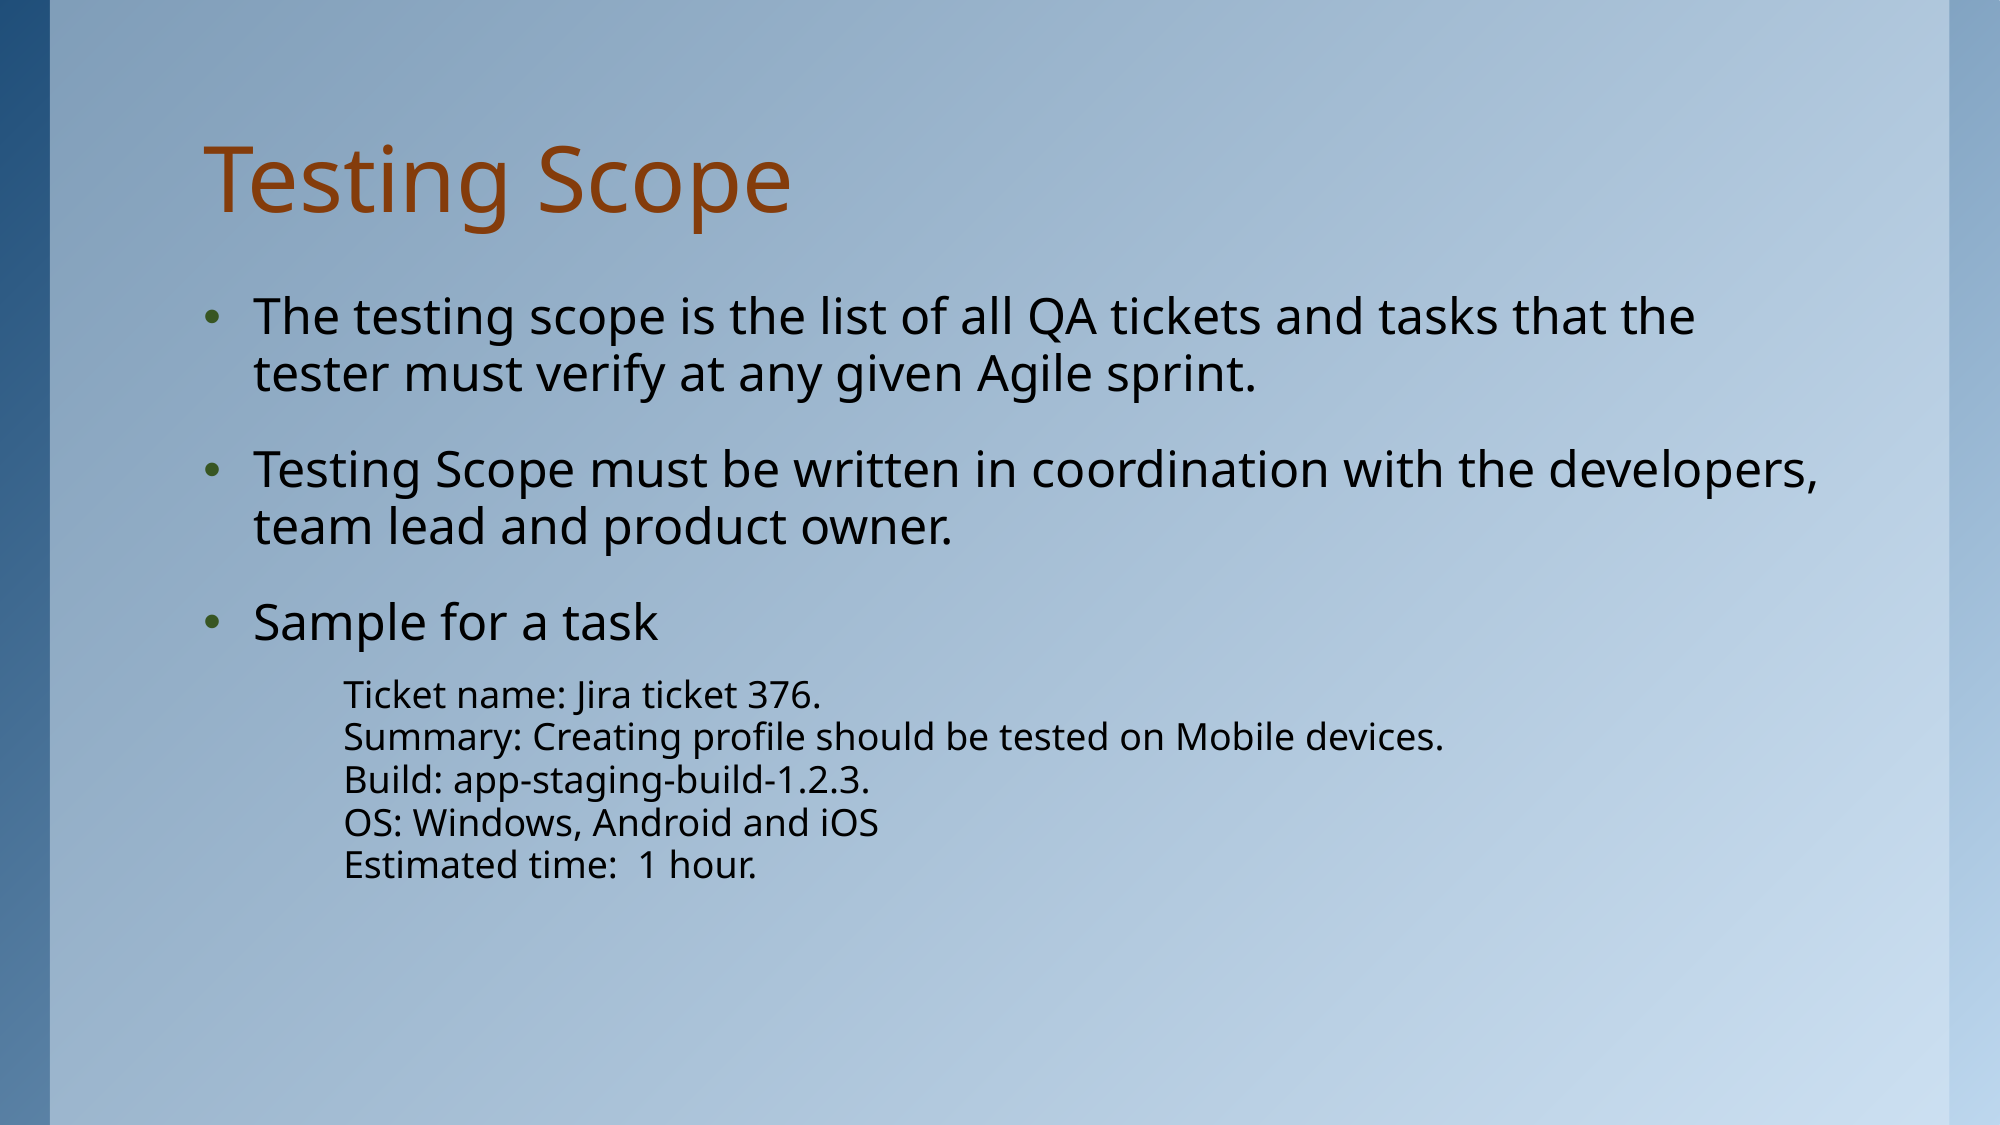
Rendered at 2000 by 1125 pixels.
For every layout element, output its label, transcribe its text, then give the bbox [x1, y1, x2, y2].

list The testing scope is the list of all QA tickets and tasks that the tester must verify at any given Agile sprint. Testing Scope must be written in coordination with the developers, team lead and product owner. Sample for a task Ticket name: Jira ticket 376. Summary: Creating profile should be tested on Mobile devices. Build: app-staging-build-1.2.3. OS: Windows, Android and iOS Estimated time: 1 hour. [183, 279, 1850, 1013]
title Testing Scope [183, 12, 1850, 242]
